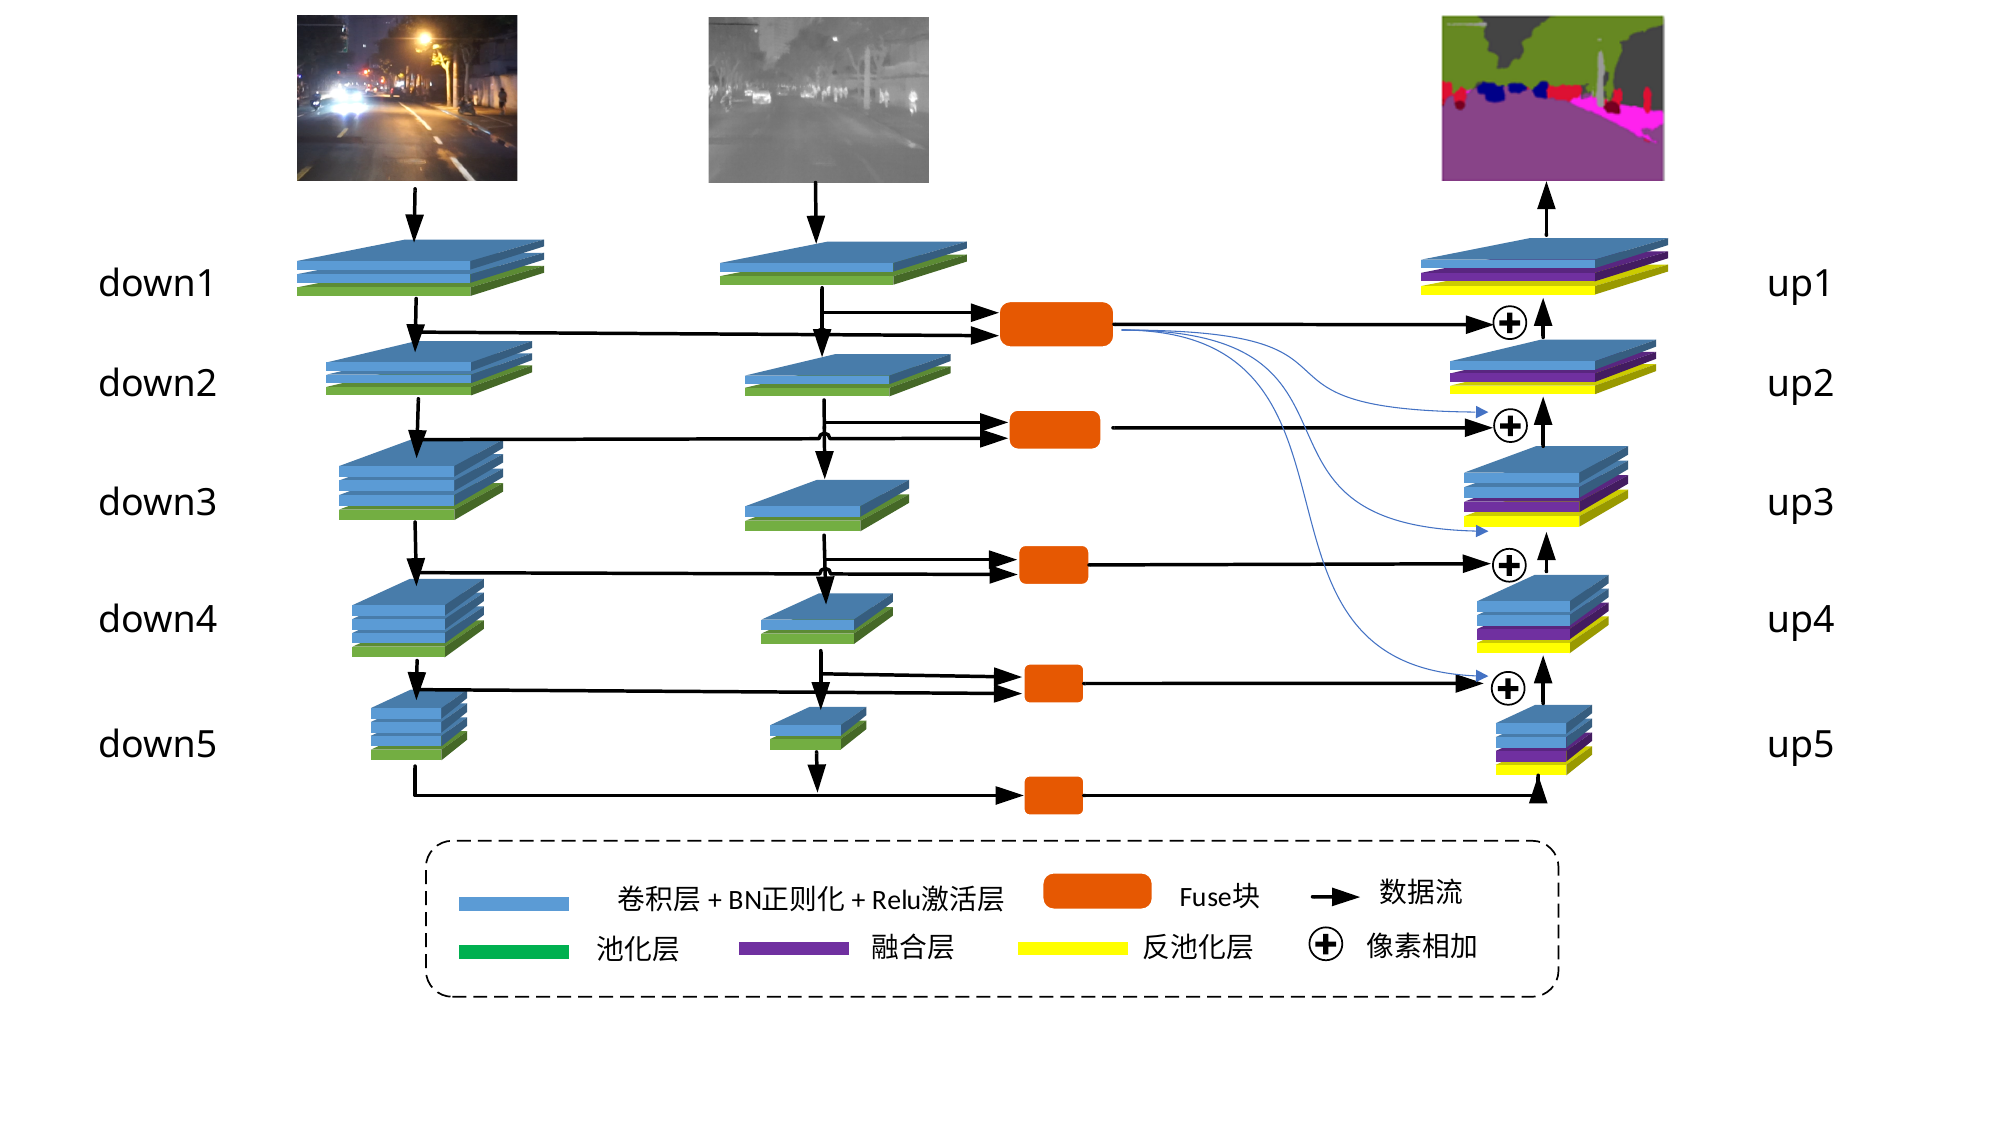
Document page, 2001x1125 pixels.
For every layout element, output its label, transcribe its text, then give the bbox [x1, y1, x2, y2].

text_box up3 [1752, 470, 1917, 531]
text_box up4 [1752, 587, 1917, 648]
text_box down2 [83, 351, 248, 412]
text_box down3 [83, 470, 248, 531]
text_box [1121, 329, 1489, 677]
text_box down5 [83, 712, 248, 773]
text_box up5 [1752, 712, 1917, 773]
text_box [293, 12, 1670, 1113]
text_box up2 [1752, 351, 1917, 412]
text_box down1 [83, 252, 248, 312]
text_box up1 [1752, 252, 1917, 312]
text_box down4 [83, 587, 248, 648]
